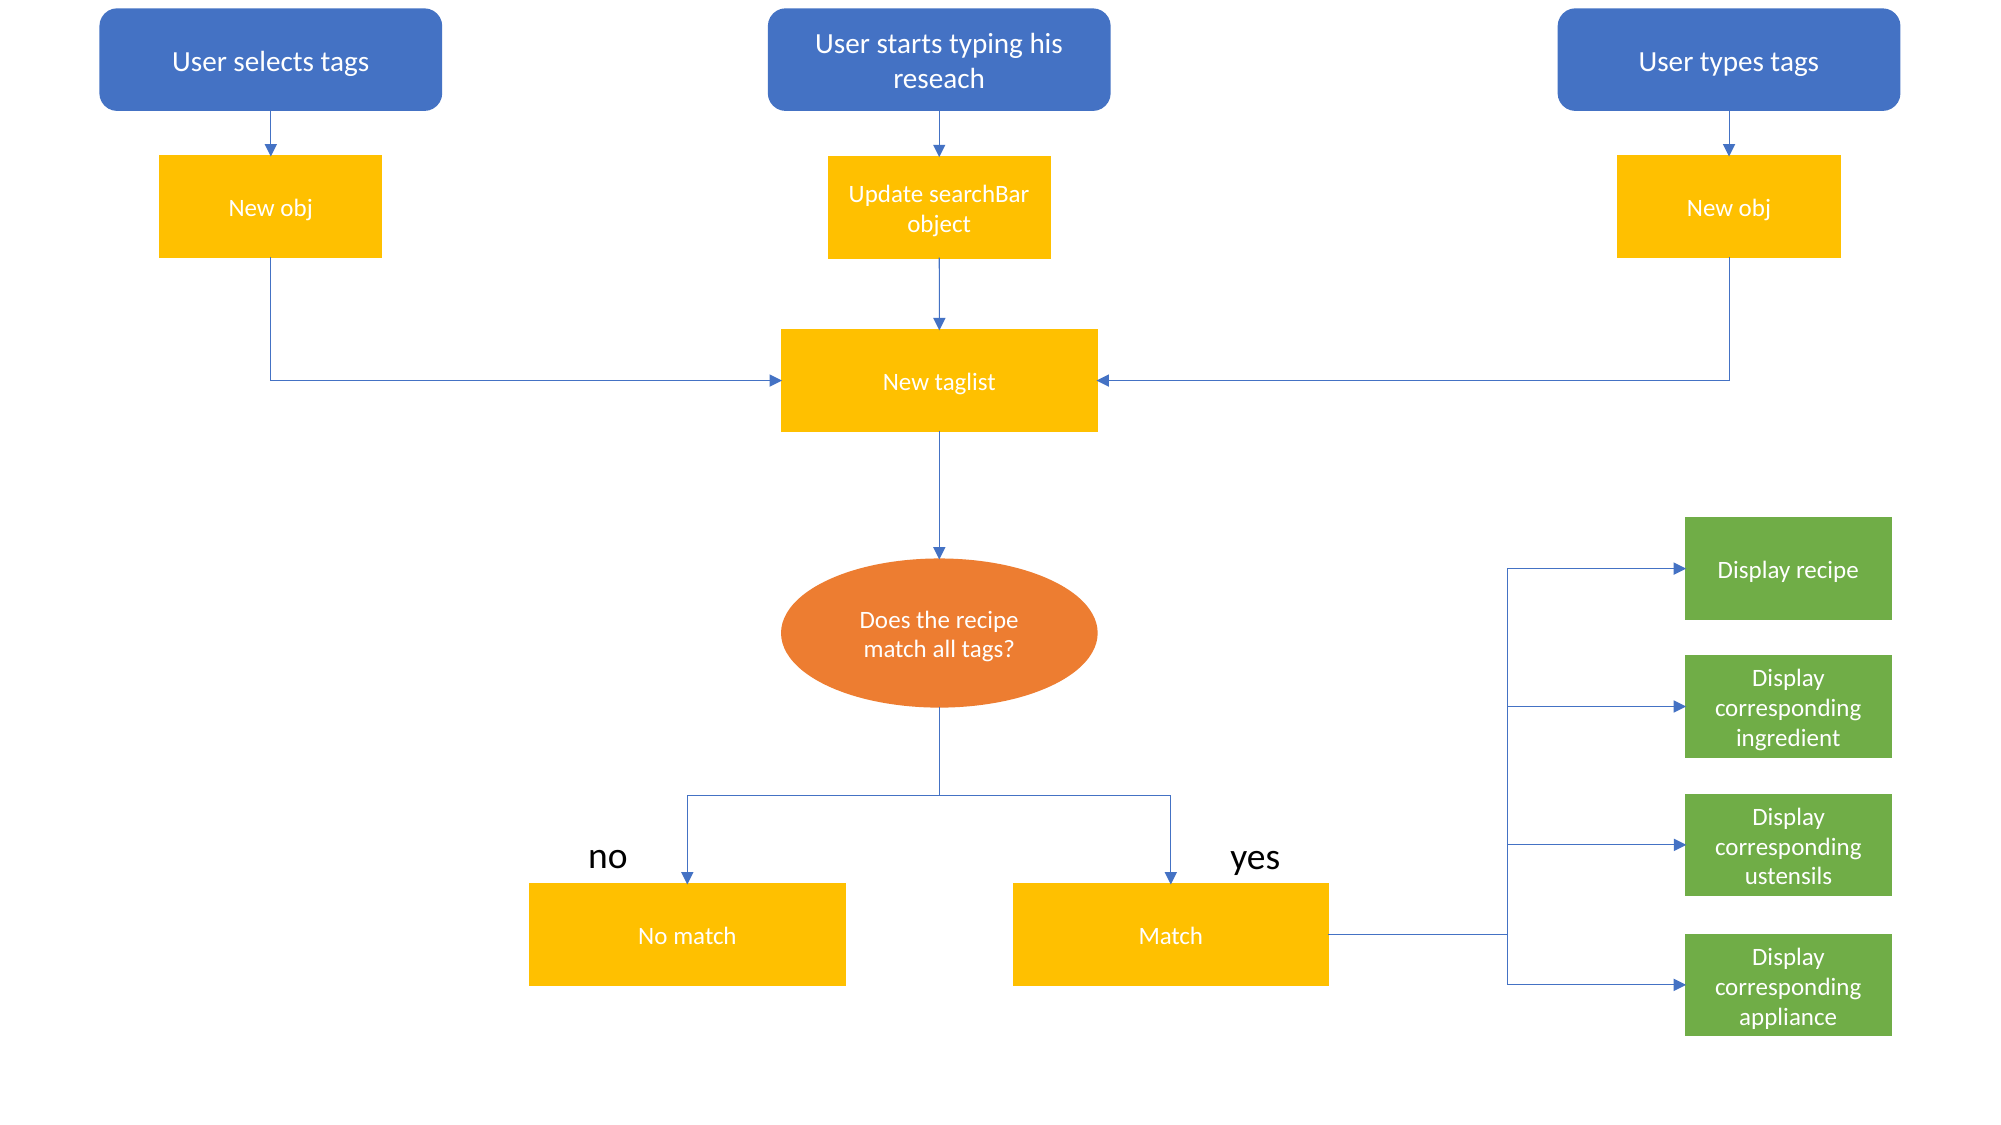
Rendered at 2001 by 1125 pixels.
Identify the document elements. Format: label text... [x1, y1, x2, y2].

text_box Display recipe [1685, 517, 1892, 620]
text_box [724, 669, 903, 922]
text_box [1328, 706, 1687, 844]
text_box Display corresponding ingredient [1687, 655, 1892, 758]
text_box User starts typing his reseach [767, 8, 1111, 111]
text_box User selects tags [99, 8, 443, 111]
text_box Match [1013, 883, 1329, 986]
text_box no [573, 823, 660, 884]
text_box Display corresponding appliance [1685, 934, 1892, 1036]
text_box Display corresponding ustensils [1687, 794, 1892, 896]
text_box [464, 63, 589, 575]
text_box Update searchBar object [828, 156, 1051, 259]
text_box User types tags [1557, 8, 1901, 111]
text_box yes [1215, 824, 1302, 885]
text_box No match [529, 883, 846, 986]
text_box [1350, 2, 1475, 636]
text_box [1328, 934, 1687, 985]
text_box New obj [159, 155, 382, 258]
text_box Does the recipe match all tags? [781, 558, 1098, 708]
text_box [966, 679, 1145, 912]
text_box New obj [1617, 155, 1841, 258]
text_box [1328, 844, 1687, 934]
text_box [1328, 568, 1687, 706]
text_box New taglist [781, 329, 1098, 432]
